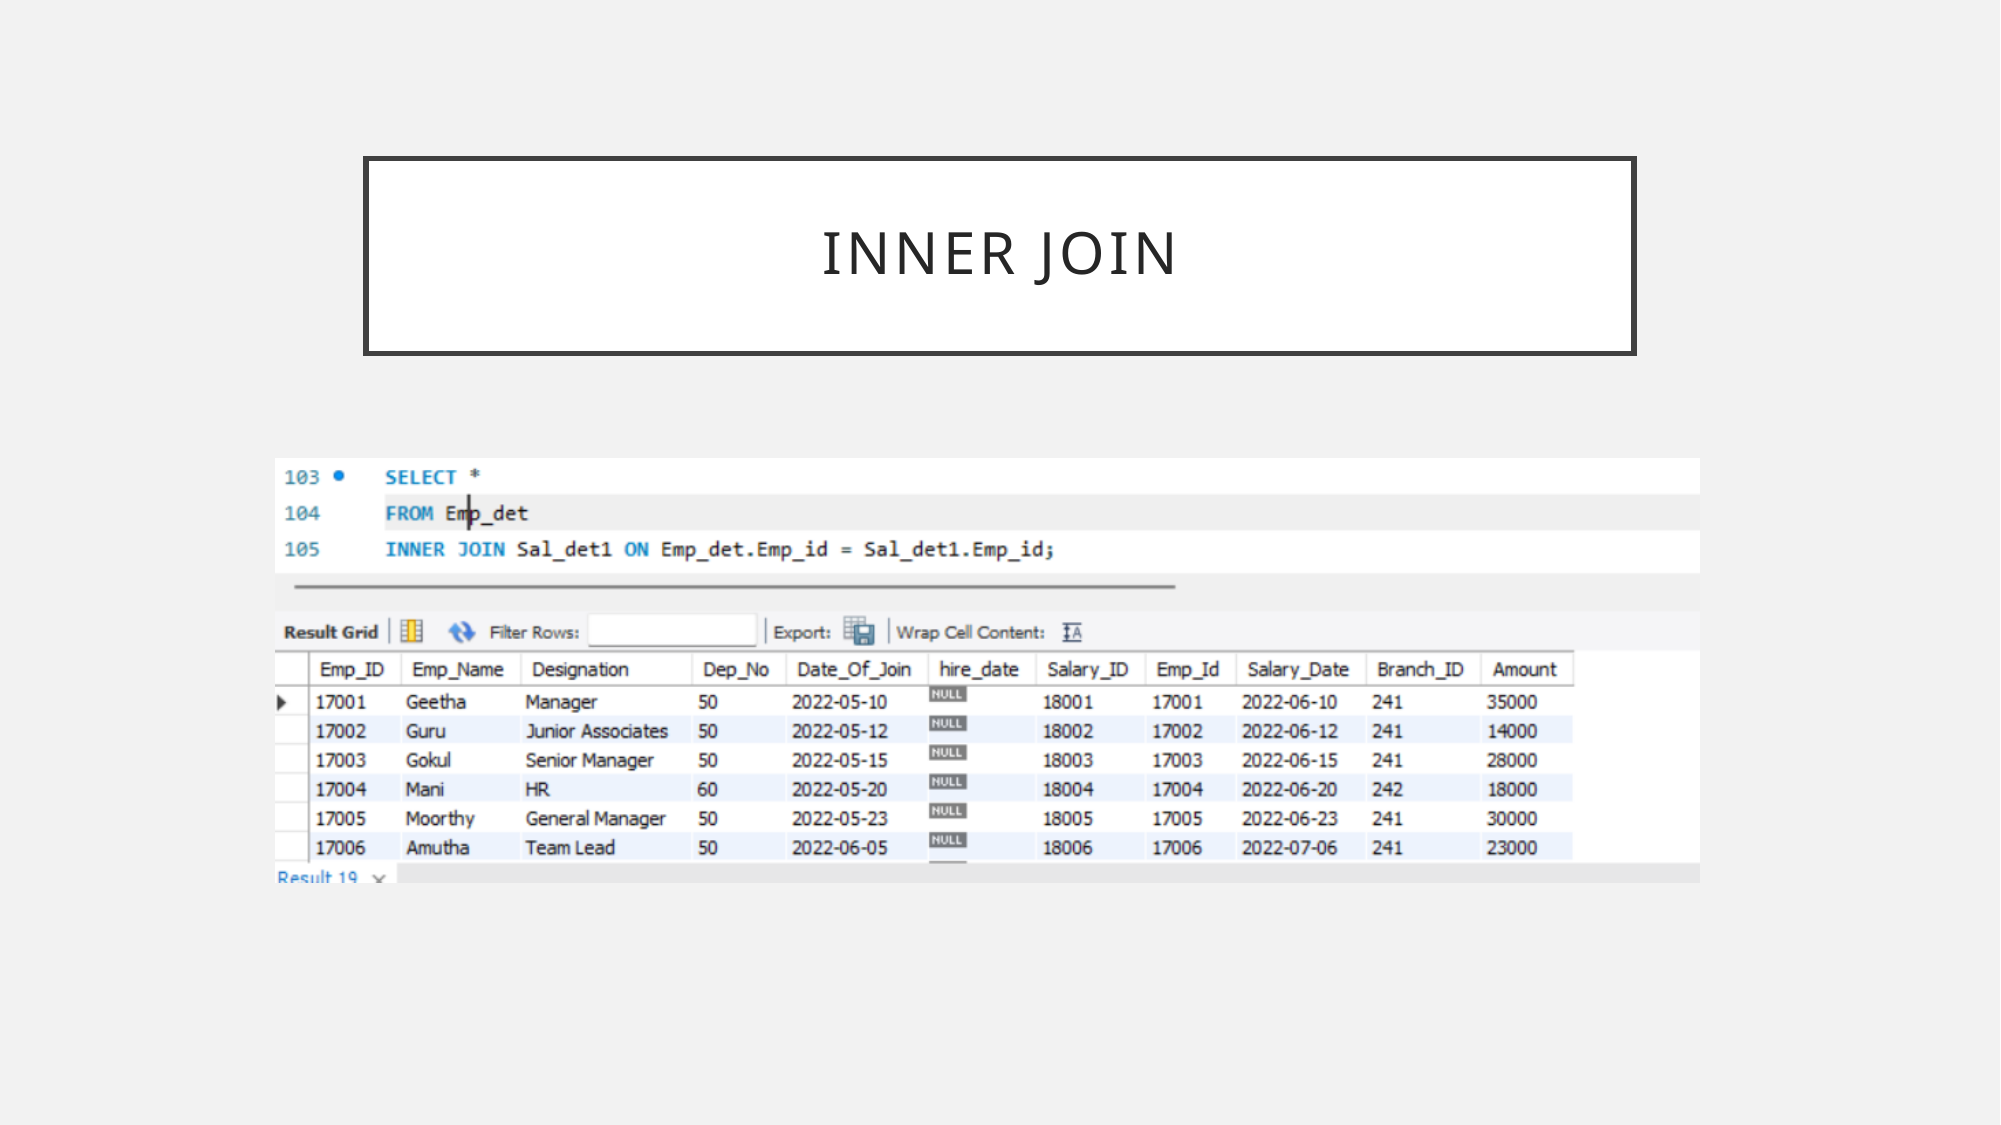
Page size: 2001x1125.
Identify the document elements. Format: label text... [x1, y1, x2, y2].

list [275, 458, 1700, 883]
title INNER JOIN [363, 156, 1637, 356]
